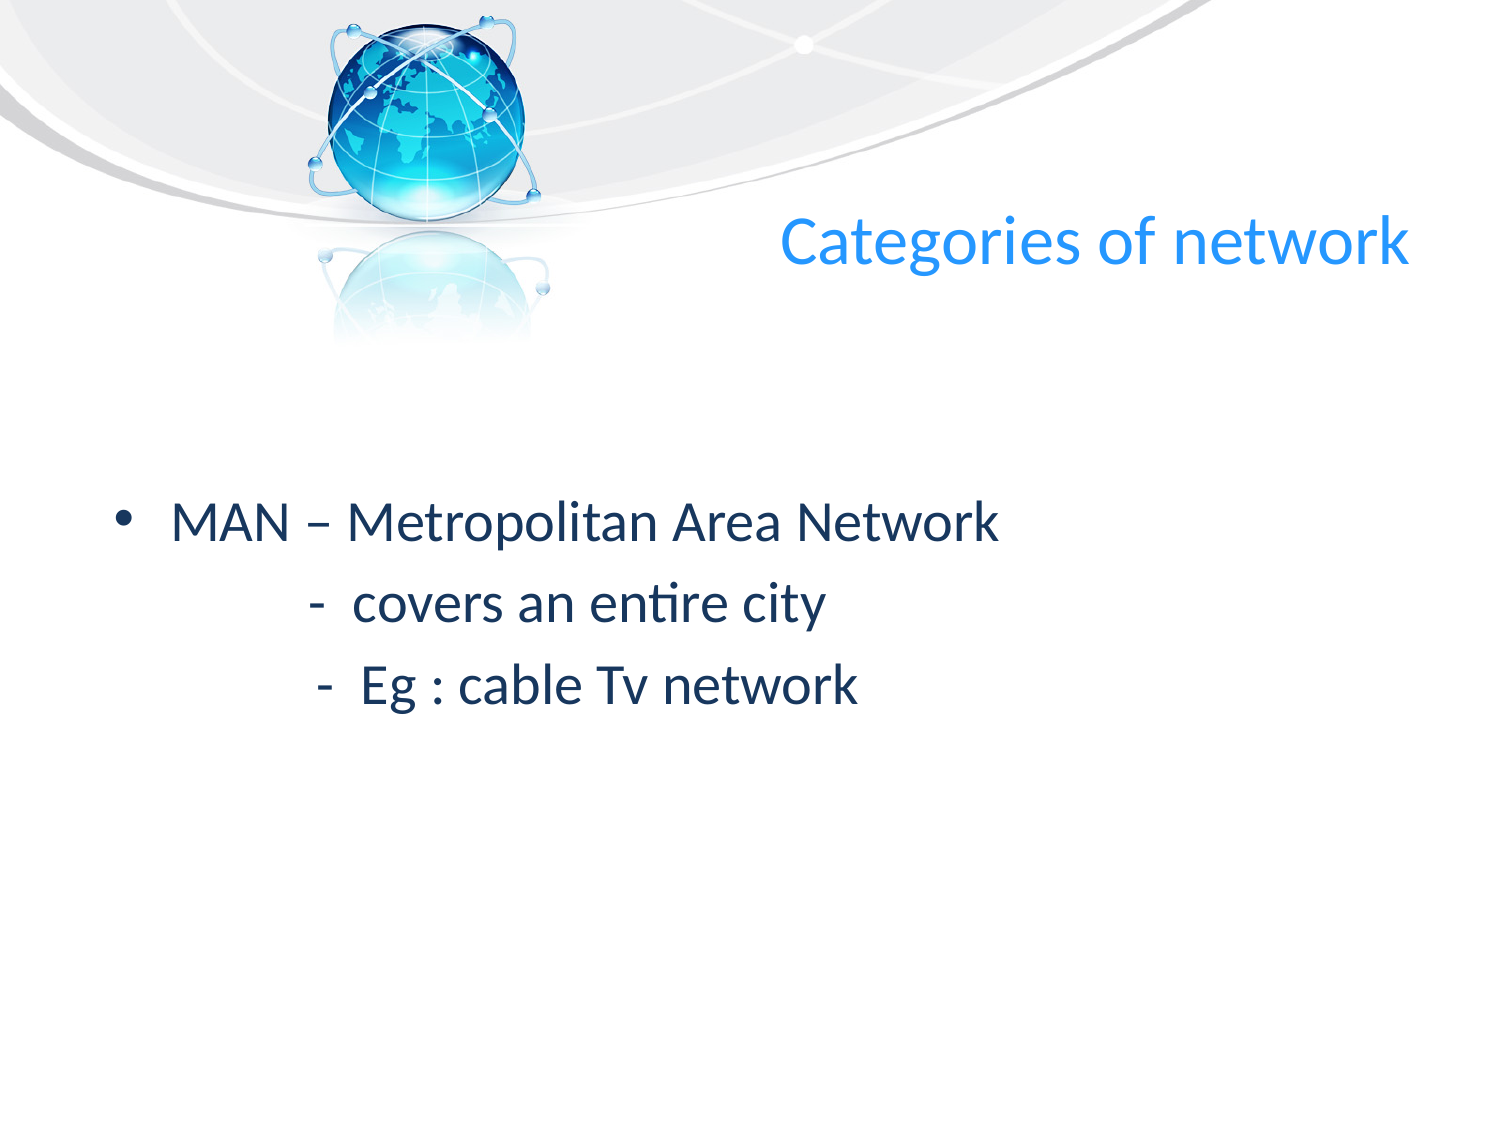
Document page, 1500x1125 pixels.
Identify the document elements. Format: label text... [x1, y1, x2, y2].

title Categories of network [98, 186, 1427, 287]
picture [0, 0, 1500, 1125]
list MAN – Metropolitan Area Network - covers an entire city - Eg : cable Tv network [98, 311, 1427, 1039]
